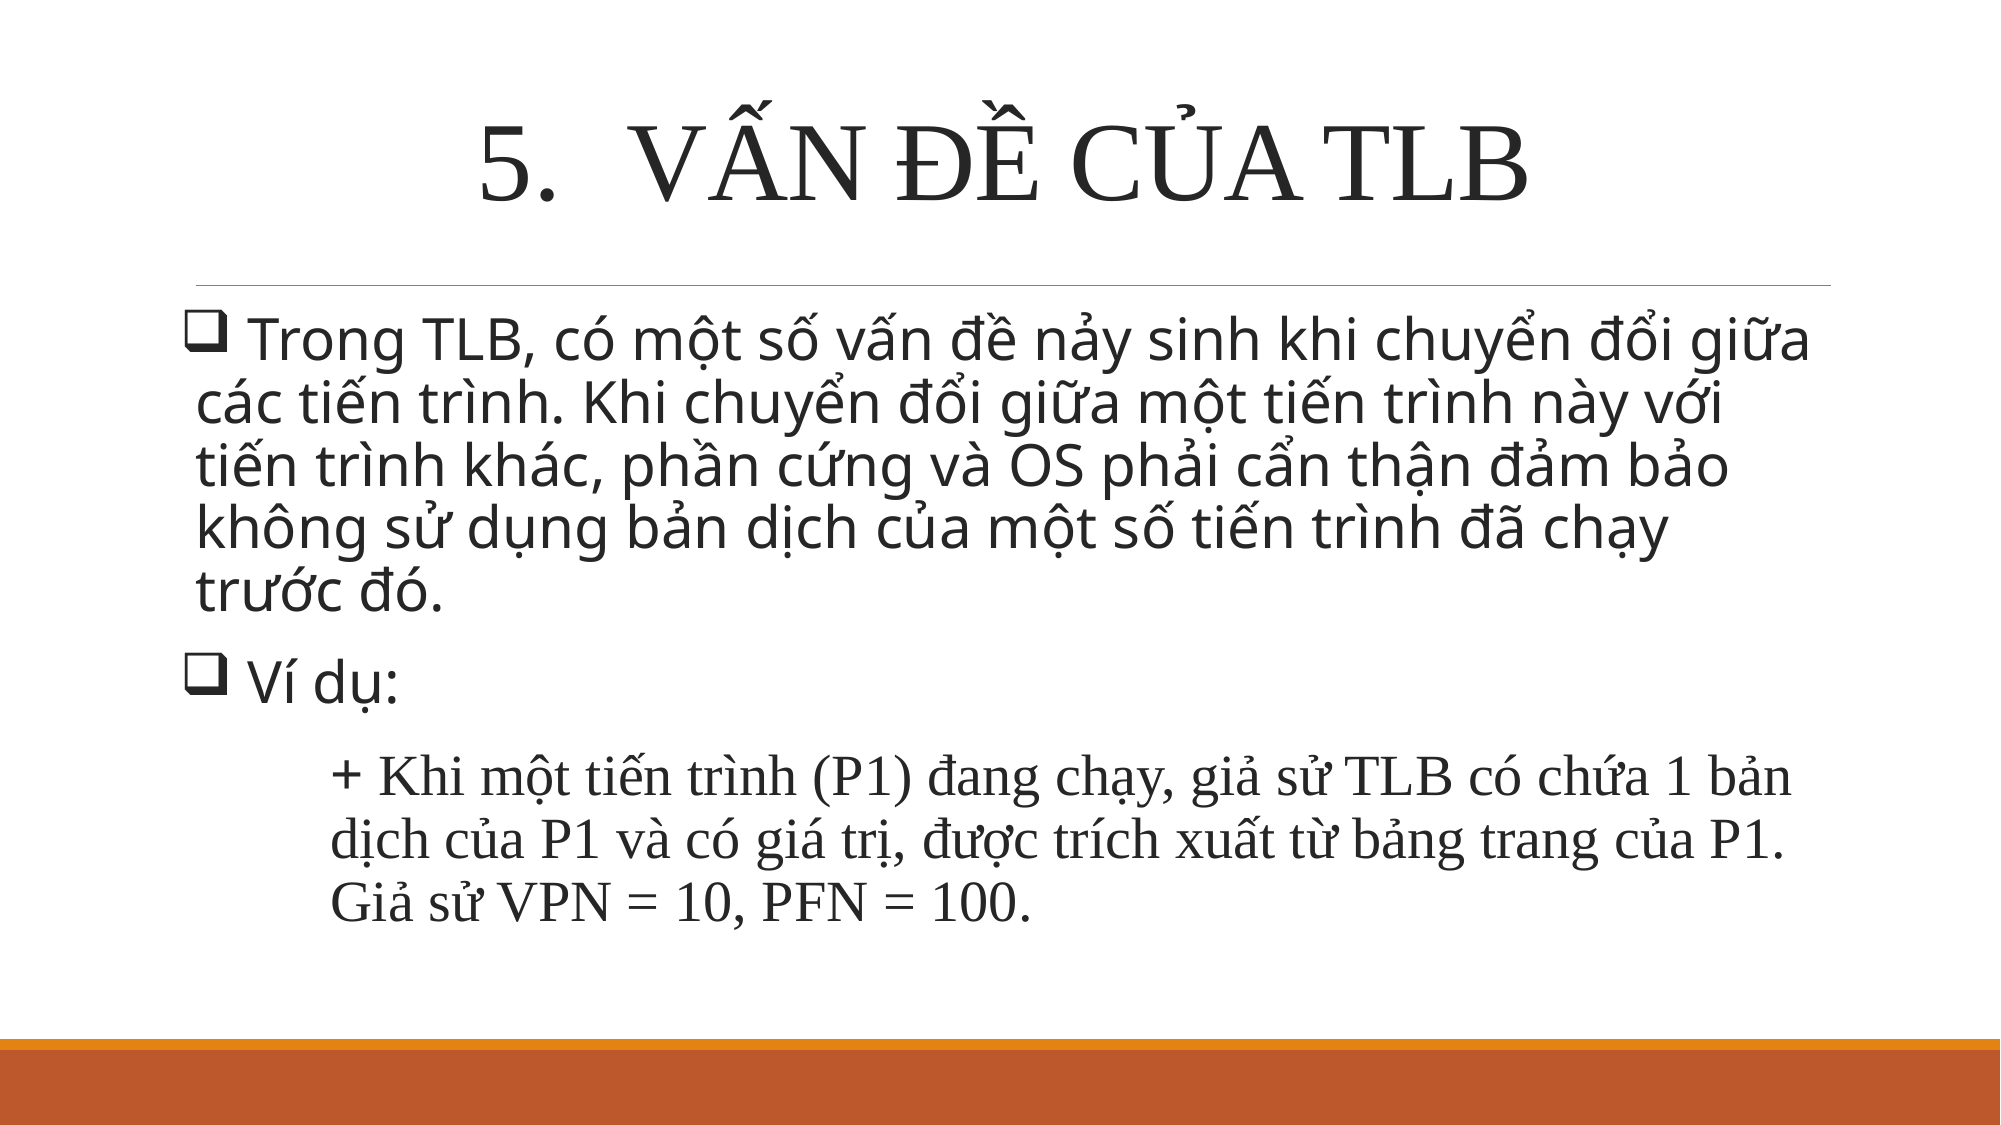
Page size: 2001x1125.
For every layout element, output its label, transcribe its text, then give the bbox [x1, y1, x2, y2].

list Trong TLB, có một số vấn đề nảy sinh khi chuyển đổi giữa các tiến trình. Khi chuyển đổi giữa một tiến trình này với tiến trình khác, phần cứng và OS phải cẩn thận đảm bảo không sử dụng bản dịch của một số tiến trình đã chạy trước đó. Ví dụ: + Khi một tiến trình (P1) đang chạy, giả sử TLB có chứa 1 bản dịch của P1 và có giá trị, được trích xuất từ bảng trang của P1. Giả sử VPN = 10, PFN = 100. [180, 302, 1830, 963]
title VẤN ĐỀ CỦA TLB [180, 47, 1830, 285]
